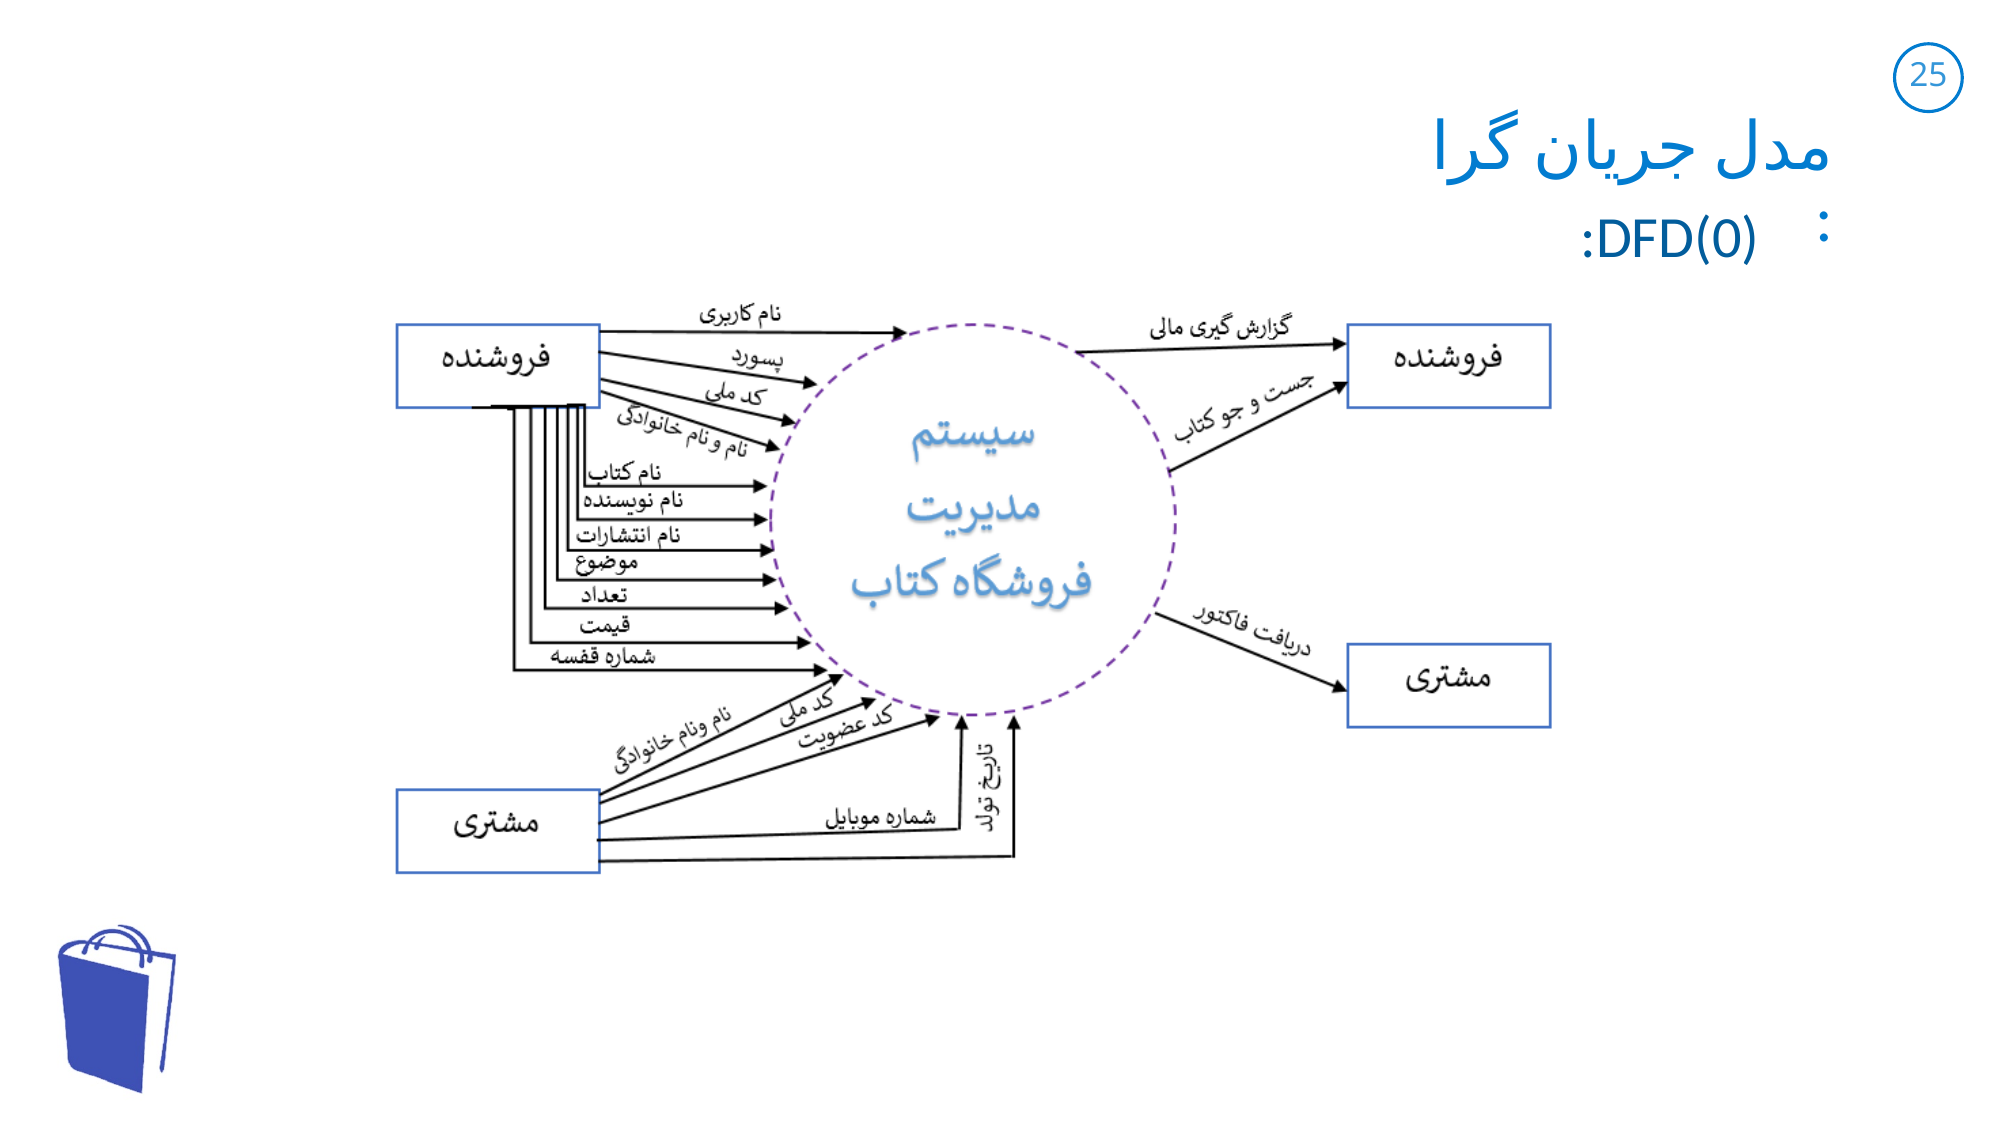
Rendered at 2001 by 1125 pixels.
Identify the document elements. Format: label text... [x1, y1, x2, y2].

picture [46, 914, 186, 1108]
picture [347, 265, 1598, 915]
text_box :DFD(0) [1565, 191, 1784, 277]
text_box مدل جریان گرا : [1402, 104, 1849, 192]
